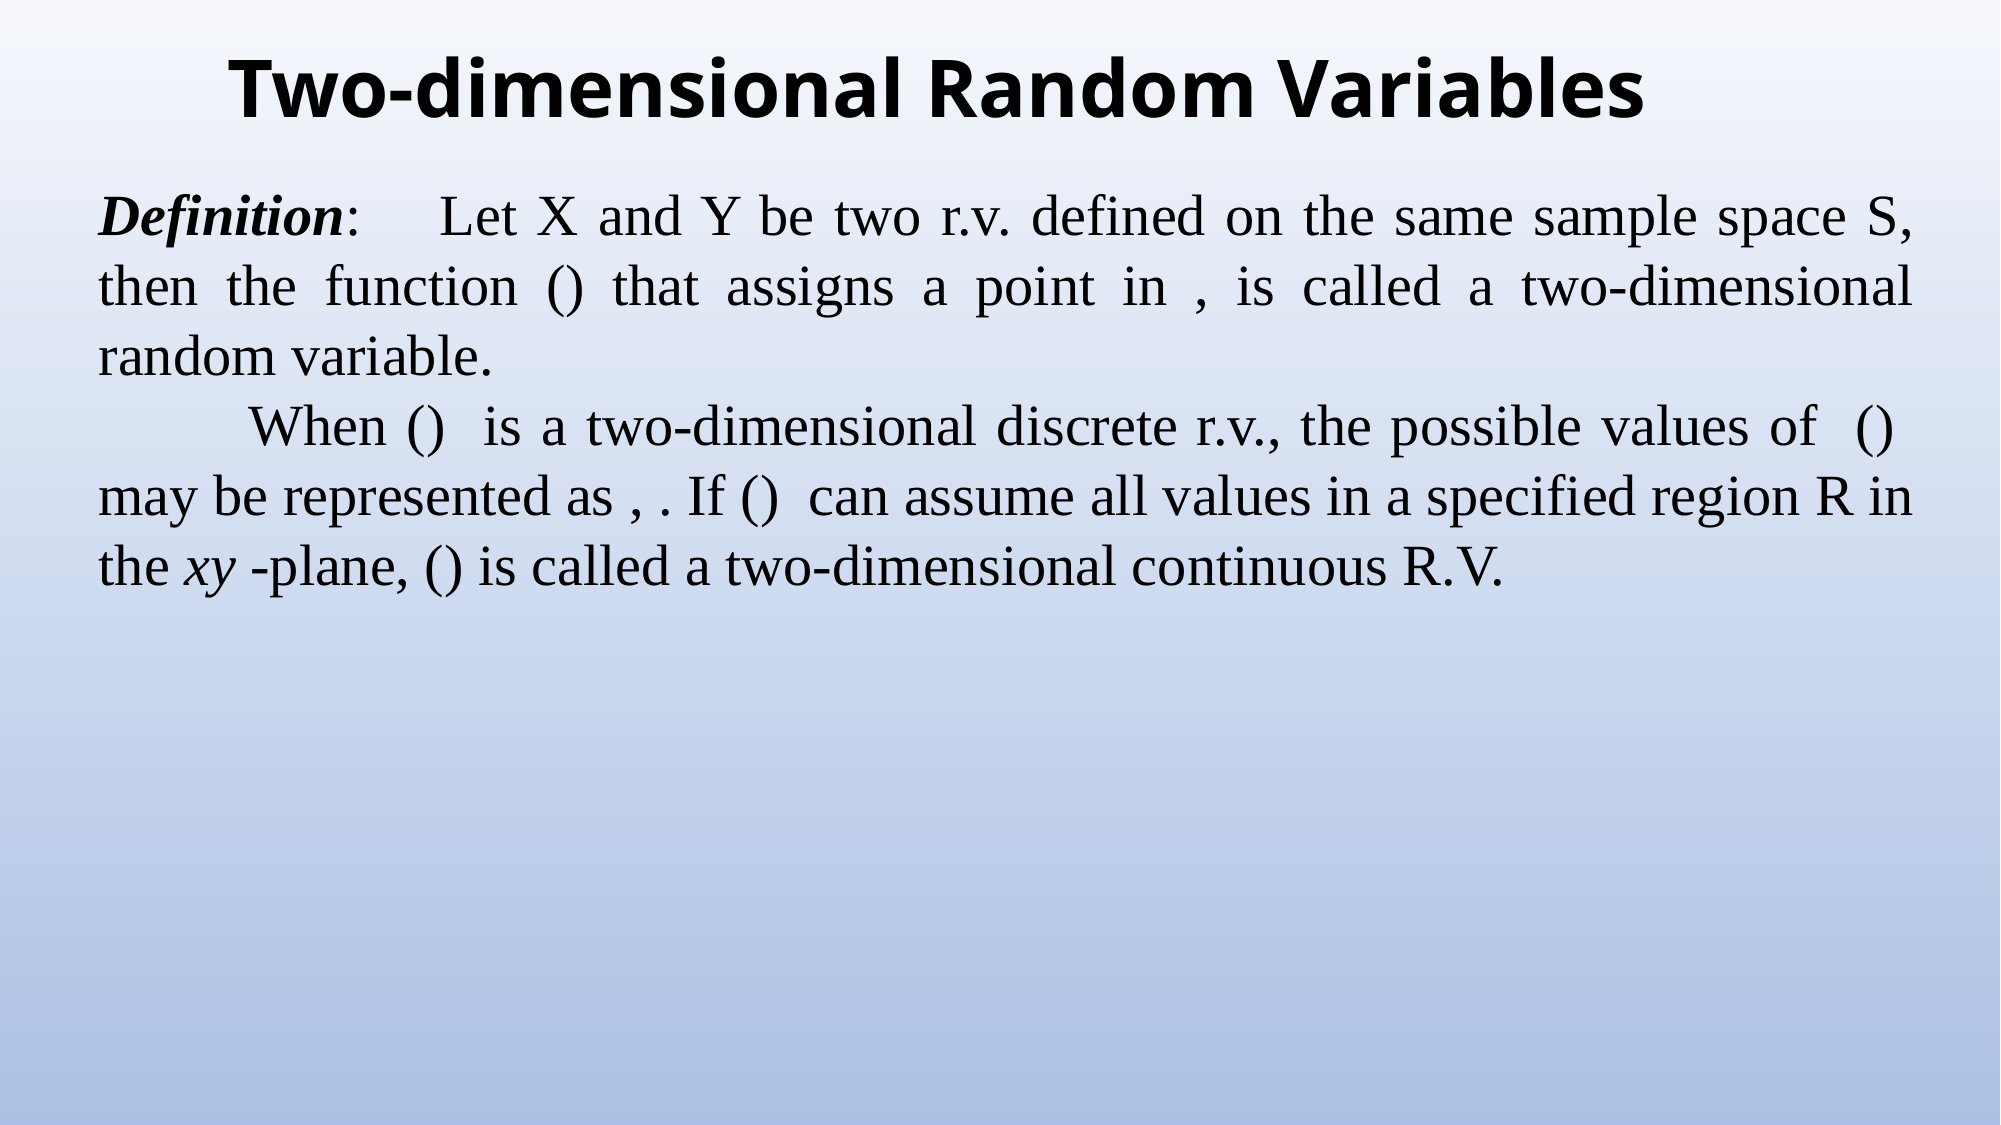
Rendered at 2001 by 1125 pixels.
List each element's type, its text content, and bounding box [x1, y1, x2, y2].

title Two-dimensional Random Variables [206, 30, 1668, 153]
